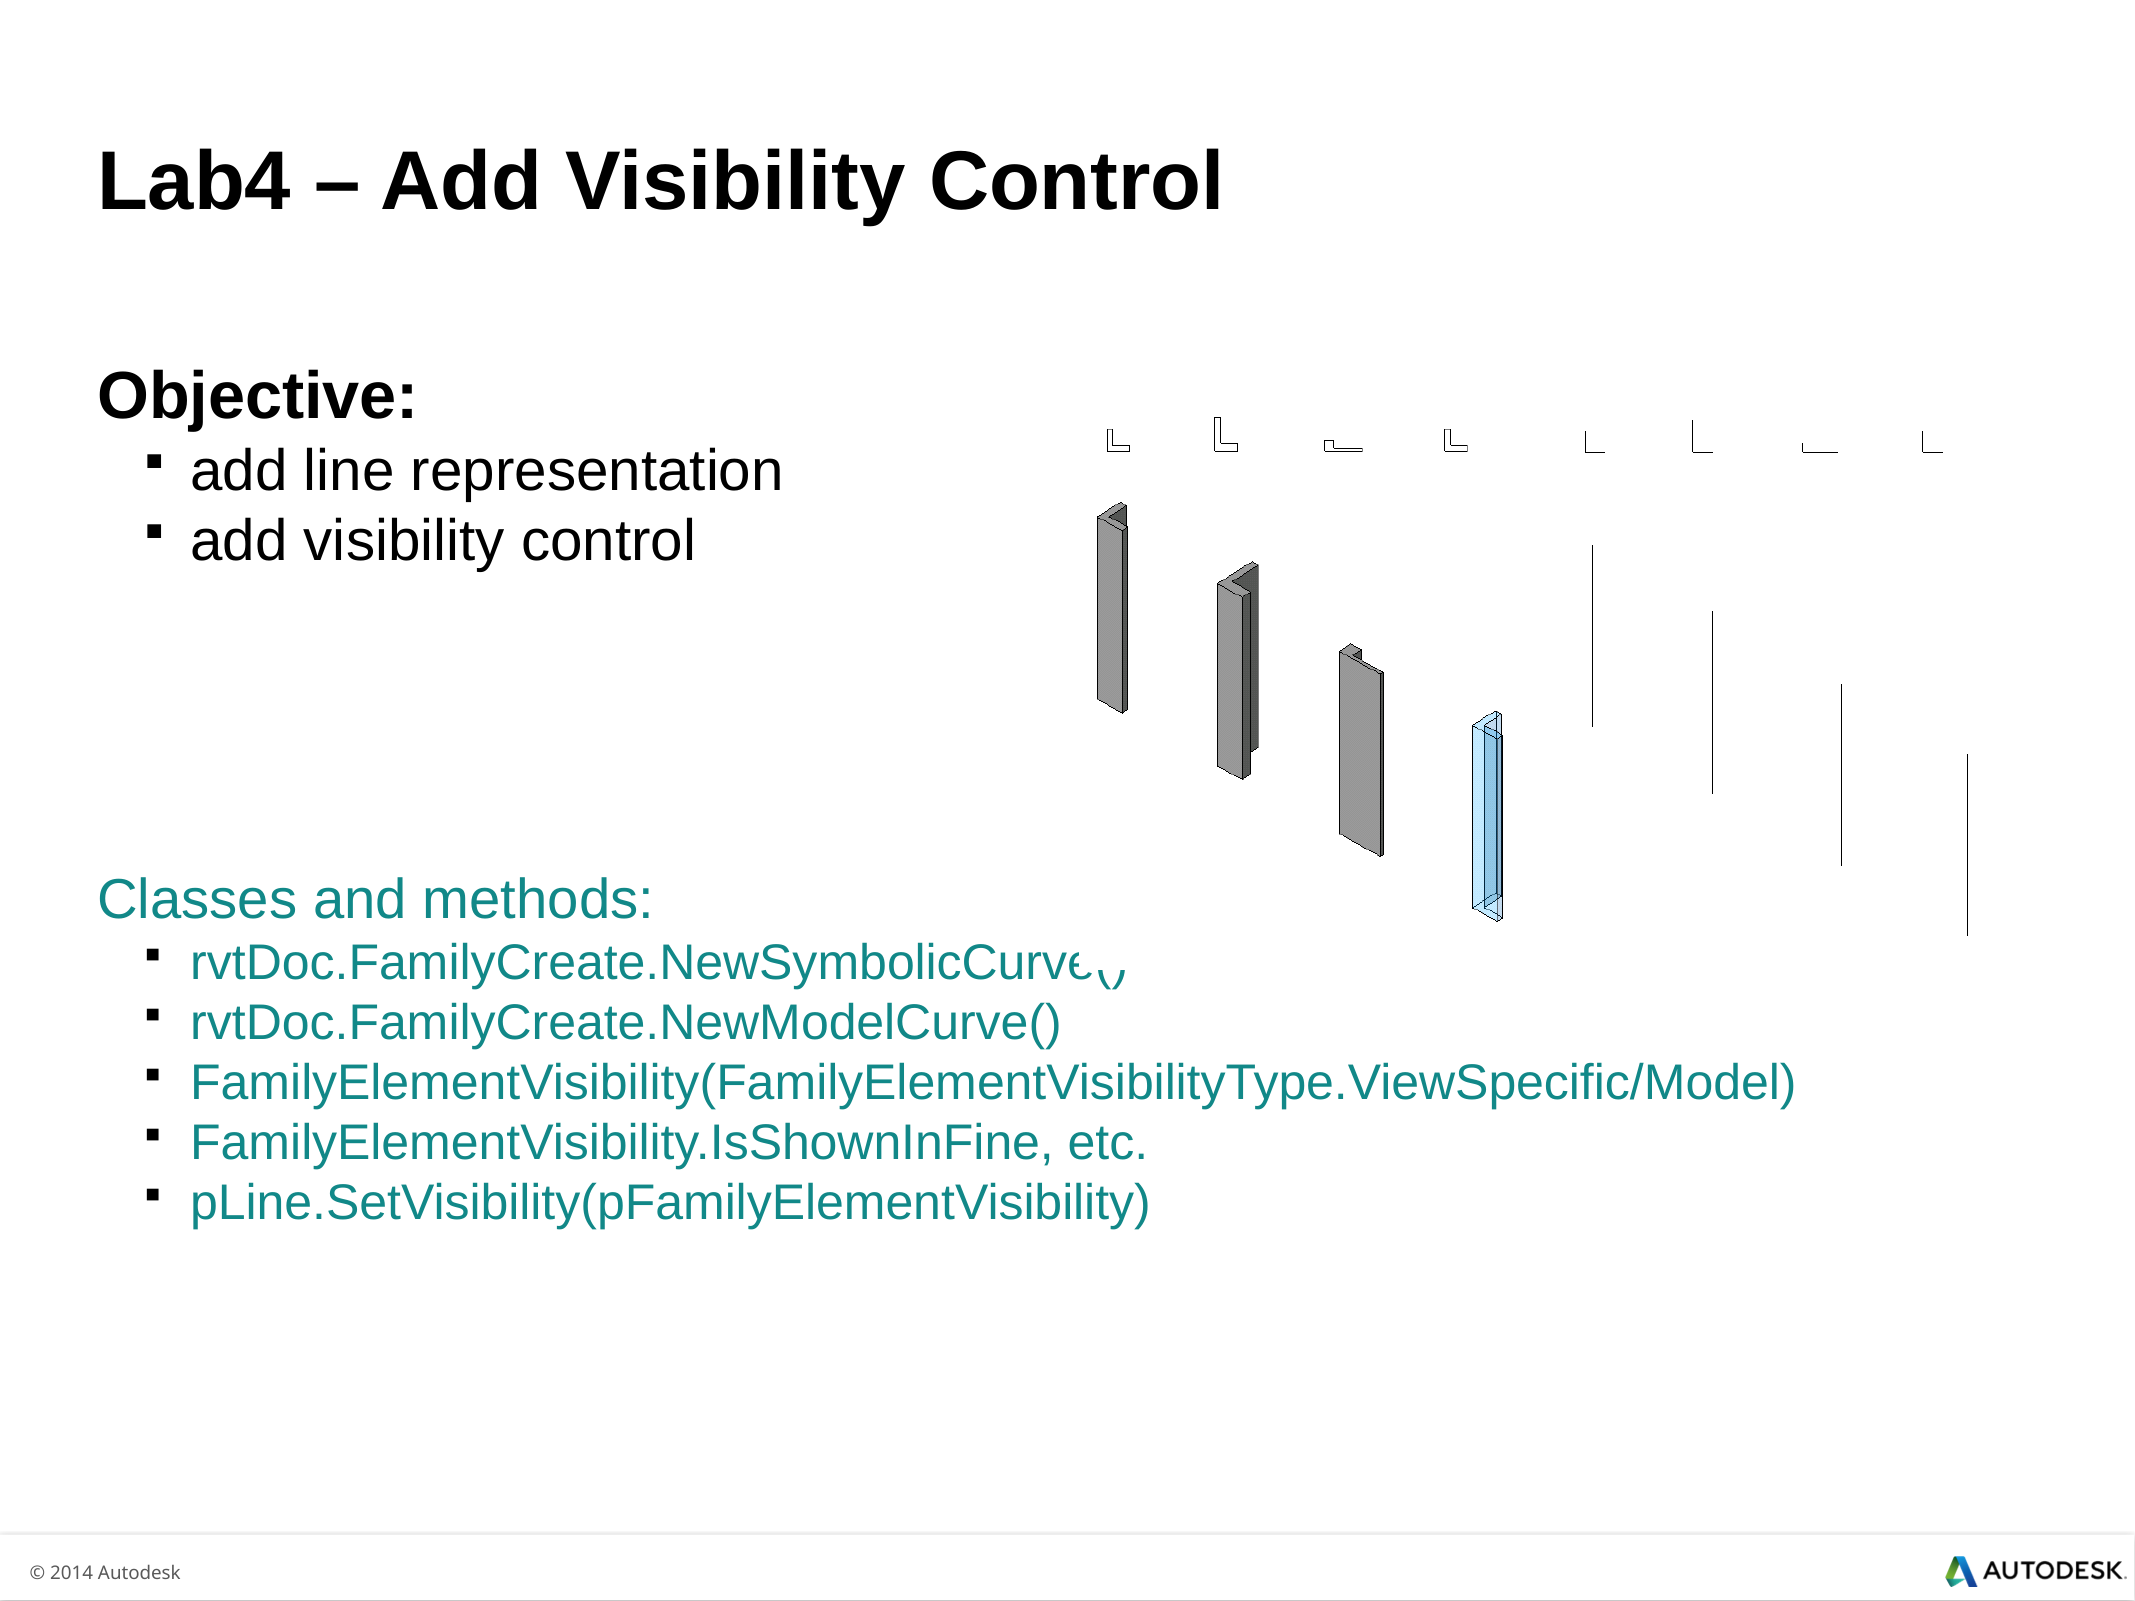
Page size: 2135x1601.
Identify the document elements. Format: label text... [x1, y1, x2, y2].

picture [1079, 400, 2005, 970]
picture [1945, 1556, 2127, 1587]
title Lab4 – Add Visibility Control [96, 59, 2028, 293]
list Objective: add line representation add visibility control Classes and methods: rvtDoc.FamilyCreate.NewSymbolicCurve() rvtDoc.FamilyCreate.NewModelCurve() FamilyElementVisibility(FamilyElementVisibilityType.ViewSpecific/Model) FamilyElementVisibility.IsShownInFine, etc. pLine.SetVisibility(pFamilyElementVisibility) [96, 351, 2028, 1452]
